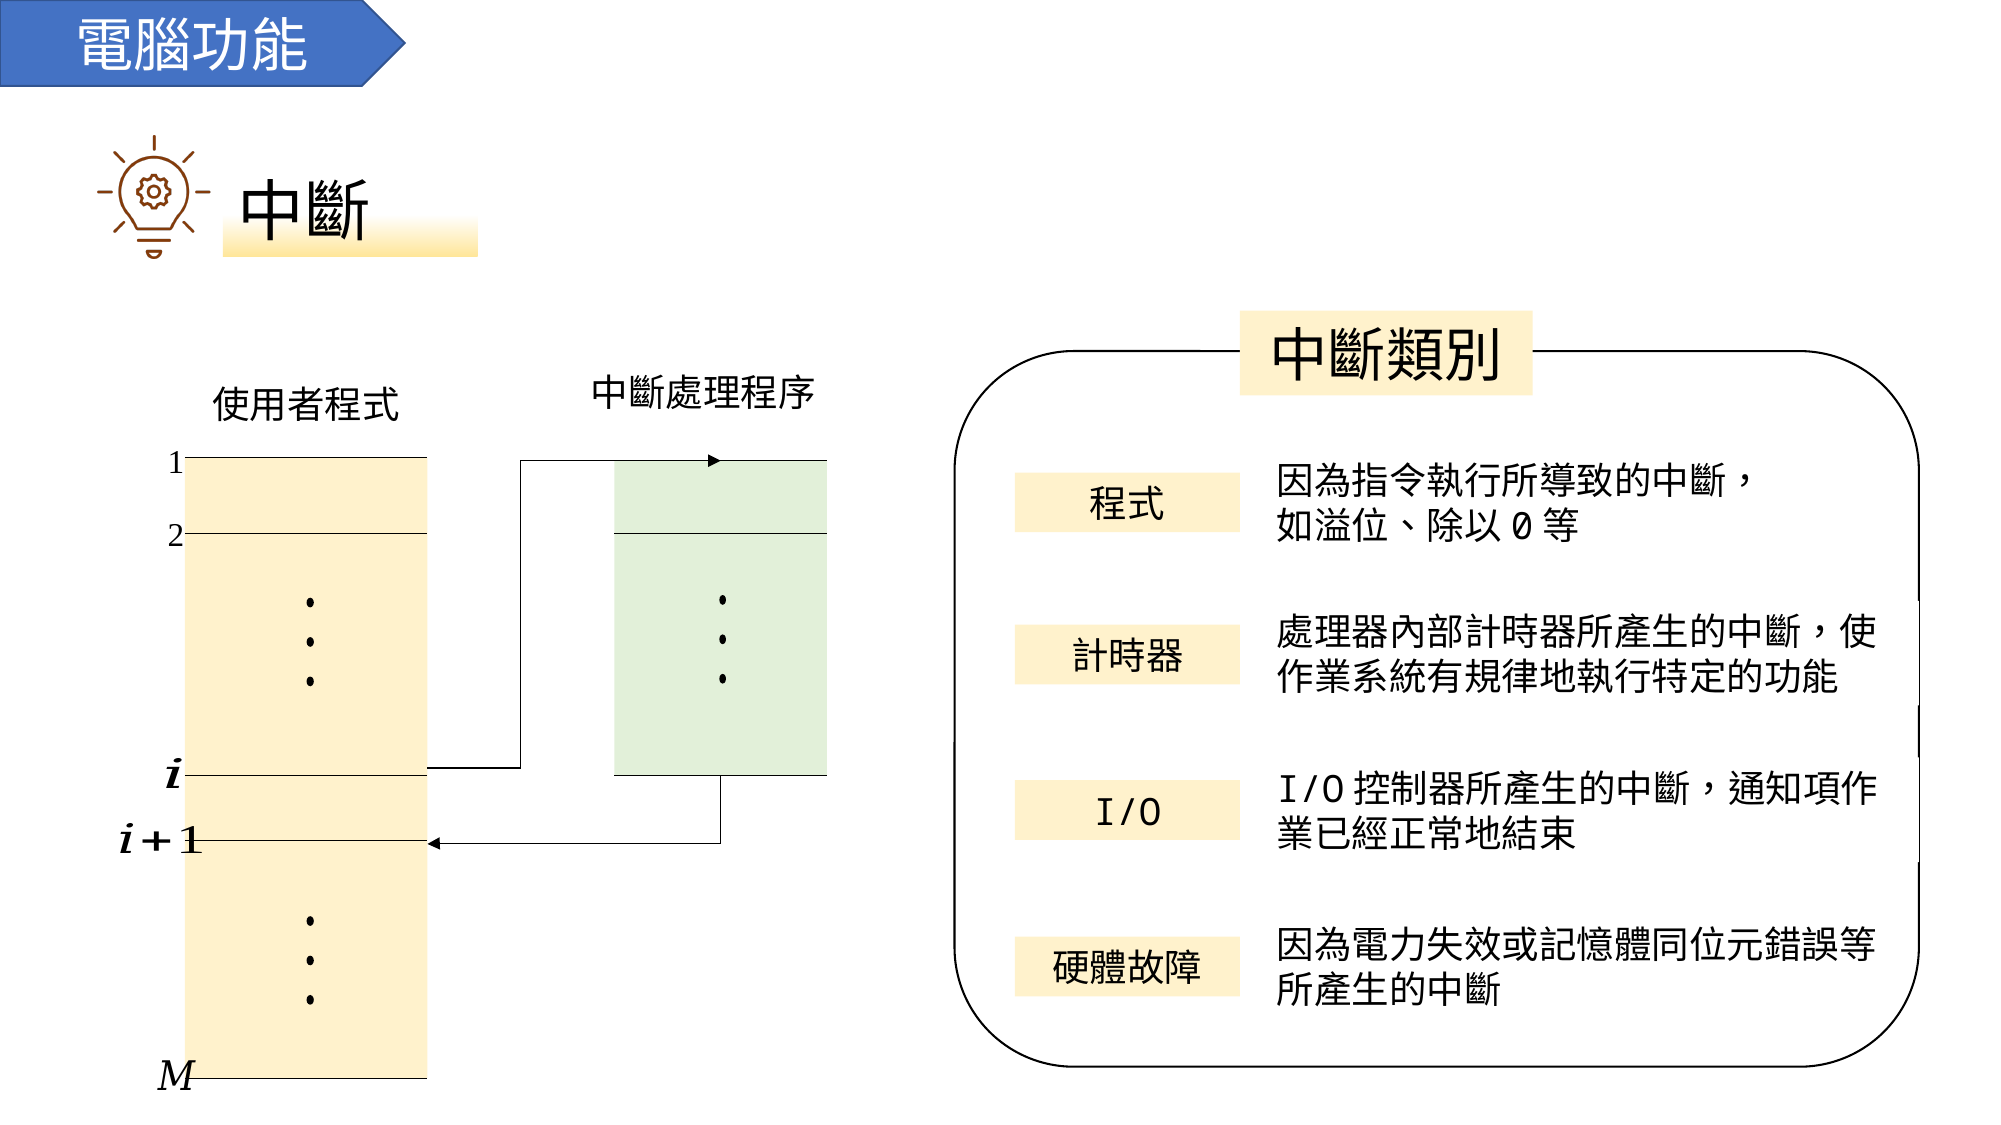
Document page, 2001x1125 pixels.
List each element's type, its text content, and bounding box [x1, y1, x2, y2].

text_box 因為電力失效或記憶體同位元錯誤等所產生的中斷 [1262, 913, 1894, 1019]
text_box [87, 129, 478, 266]
text_box I/O [1014, 780, 1240, 840]
text_box 處理器內部計時器所產生的中斷，使作業系統有規律地執行特定的功能 [1262, 600, 1919, 706]
text_box 電腦功能 [0, 0, 407, 87]
text_box I/O控制器所產生的中斷，通知項作業已經正常地結束 [1262, 757, 1919, 863]
text_box 中斷類別 [1239, 310, 1533, 396]
text_box 硬體故障 [1014, 936, 1240, 997]
text_box 因為指令執行所導致的中斷，如溢位、除以0等 [1262, 449, 1770, 555]
text_box 計時器 [1014, 624, 1240, 685]
text_box [953, 349, 1920, 1068]
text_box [117, 361, 839, 1101]
text_box 程式 [1014, 472, 1240, 533]
